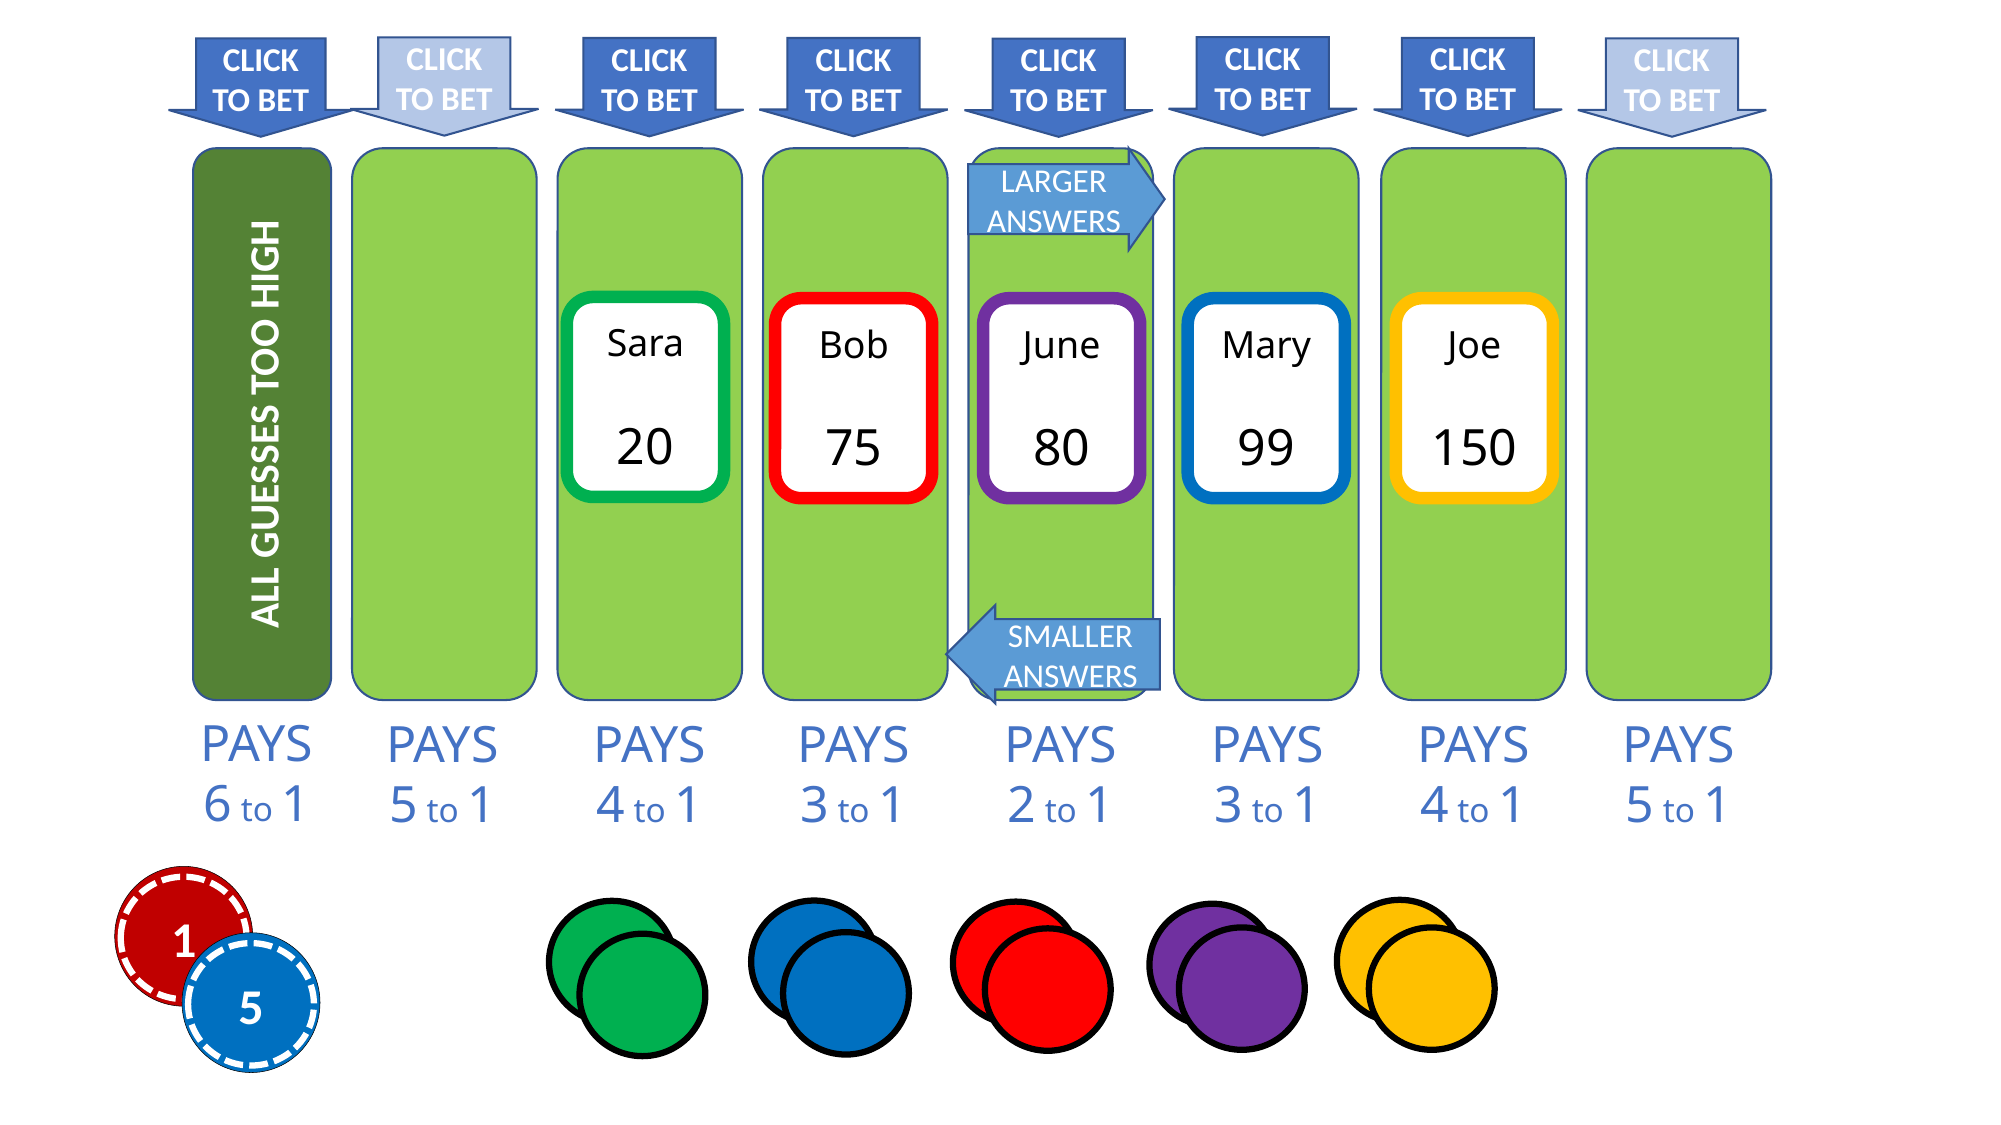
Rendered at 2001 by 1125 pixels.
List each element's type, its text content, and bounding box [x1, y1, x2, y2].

text_box PAYS 2 to 1 [973, 705, 1148, 841]
text_box [1131, 148, 1155, 182]
text_box PAYS 3 to 1 [1180, 705, 1356, 841]
text_box Bob 75 [773, 297, 934, 500]
text_box CLICK TO BET [1577, 37, 1767, 138]
text_box SMALLER ANSWERS [944, 602, 1161, 707]
text_box [782, 931, 910, 1056]
text_box [761, 147, 949, 702]
text_box [1172, 147, 1360, 702]
text_box CLICK TO BET [759, 36, 949, 138]
text_box [968, 679, 989, 700]
text_box [556, 147, 744, 702]
text_box Sara 20 [565, 295, 726, 498]
text_box Joe 150 [1394, 297, 1555, 500]
text_box PAYS 3 to 1 [766, 705, 941, 841]
text_box PAYS 6 to 1 [169, 703, 345, 839]
text_box CLICK TO BET [964, 37, 1154, 138]
text_box [1148, 902, 1266, 1023]
text_box Mary 99 [1186, 297, 1346, 500]
text_box CLICK TO BET [350, 36, 539, 137]
text_box [971, 147, 1127, 163]
text_box [1585, 147, 1773, 702]
text_box [1367, 926, 1496, 1051]
text_box PAYS 4 to 1 [562, 705, 737, 841]
text_box CLICK TO BET [168, 37, 354, 138]
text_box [114, 866, 253, 1007]
text_box June 80 [981, 297, 1142, 500]
text_box [983, 927, 1112, 1052]
text_box PAYS 5 to 1 [355, 705, 530, 841]
text_box PAYS 5 to 1 [1591, 705, 1767, 841]
text_box LARGER ANSWERS [967, 145, 1166, 254]
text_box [181, 932, 320, 1073]
text_box CLICK TO BET [554, 36, 744, 138]
text_box [578, 932, 707, 1058]
text_box CLICK TO BET [1373, 36, 1563, 138]
text_box [997, 691, 1146, 702]
text_box [1177, 926, 1306, 1051]
text_box ALL GUESSES TOO HIGH [192, 147, 333, 702]
text_box PAYS 4 to 1 [1386, 705, 1561, 841]
text_box CLICK TO BET [1168, 36, 1358, 137]
text_box [750, 899, 873, 1019]
text_box [967, 217, 1155, 630]
text_box [547, 899, 672, 1018]
text_box [951, 900, 1071, 1021]
text_box [1380, 147, 1567, 702]
text_box [350, 147, 538, 702]
text_box [1335, 898, 1456, 1019]
